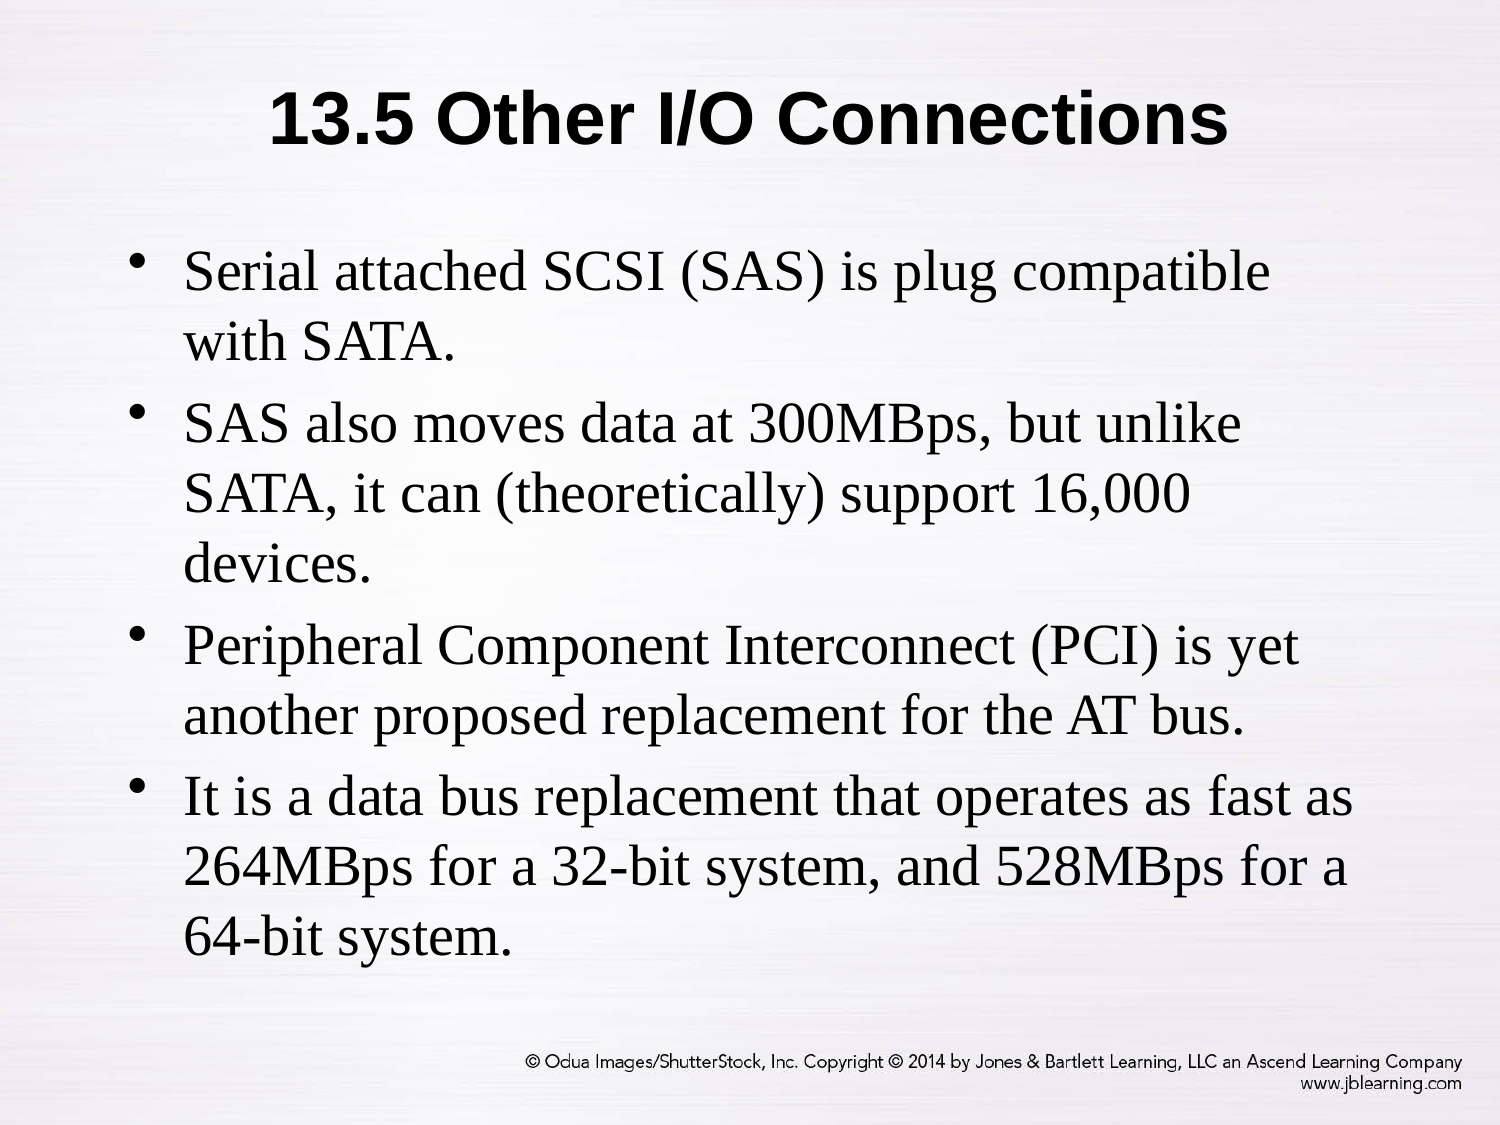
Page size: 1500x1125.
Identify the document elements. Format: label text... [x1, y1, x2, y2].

picture [0, 0, 1500, 1125]
title 13.5 Other I/O Connections [112, 45, 1388, 196]
list Serial attached SCSI (SAS) is plug compatible with SATA. SAS also moves data at 300MBps, but unlike SATA, it can (theoretically) support 16,000 devices. Peripheral Component Interconnect (PCI) is yet another proposed replacement for the AT bus. It is a data bus replacement that operates as fast as 264MBps for a 32-bit system, and 528MBps for a 64-bit system. [112, 224, 1388, 1003]
